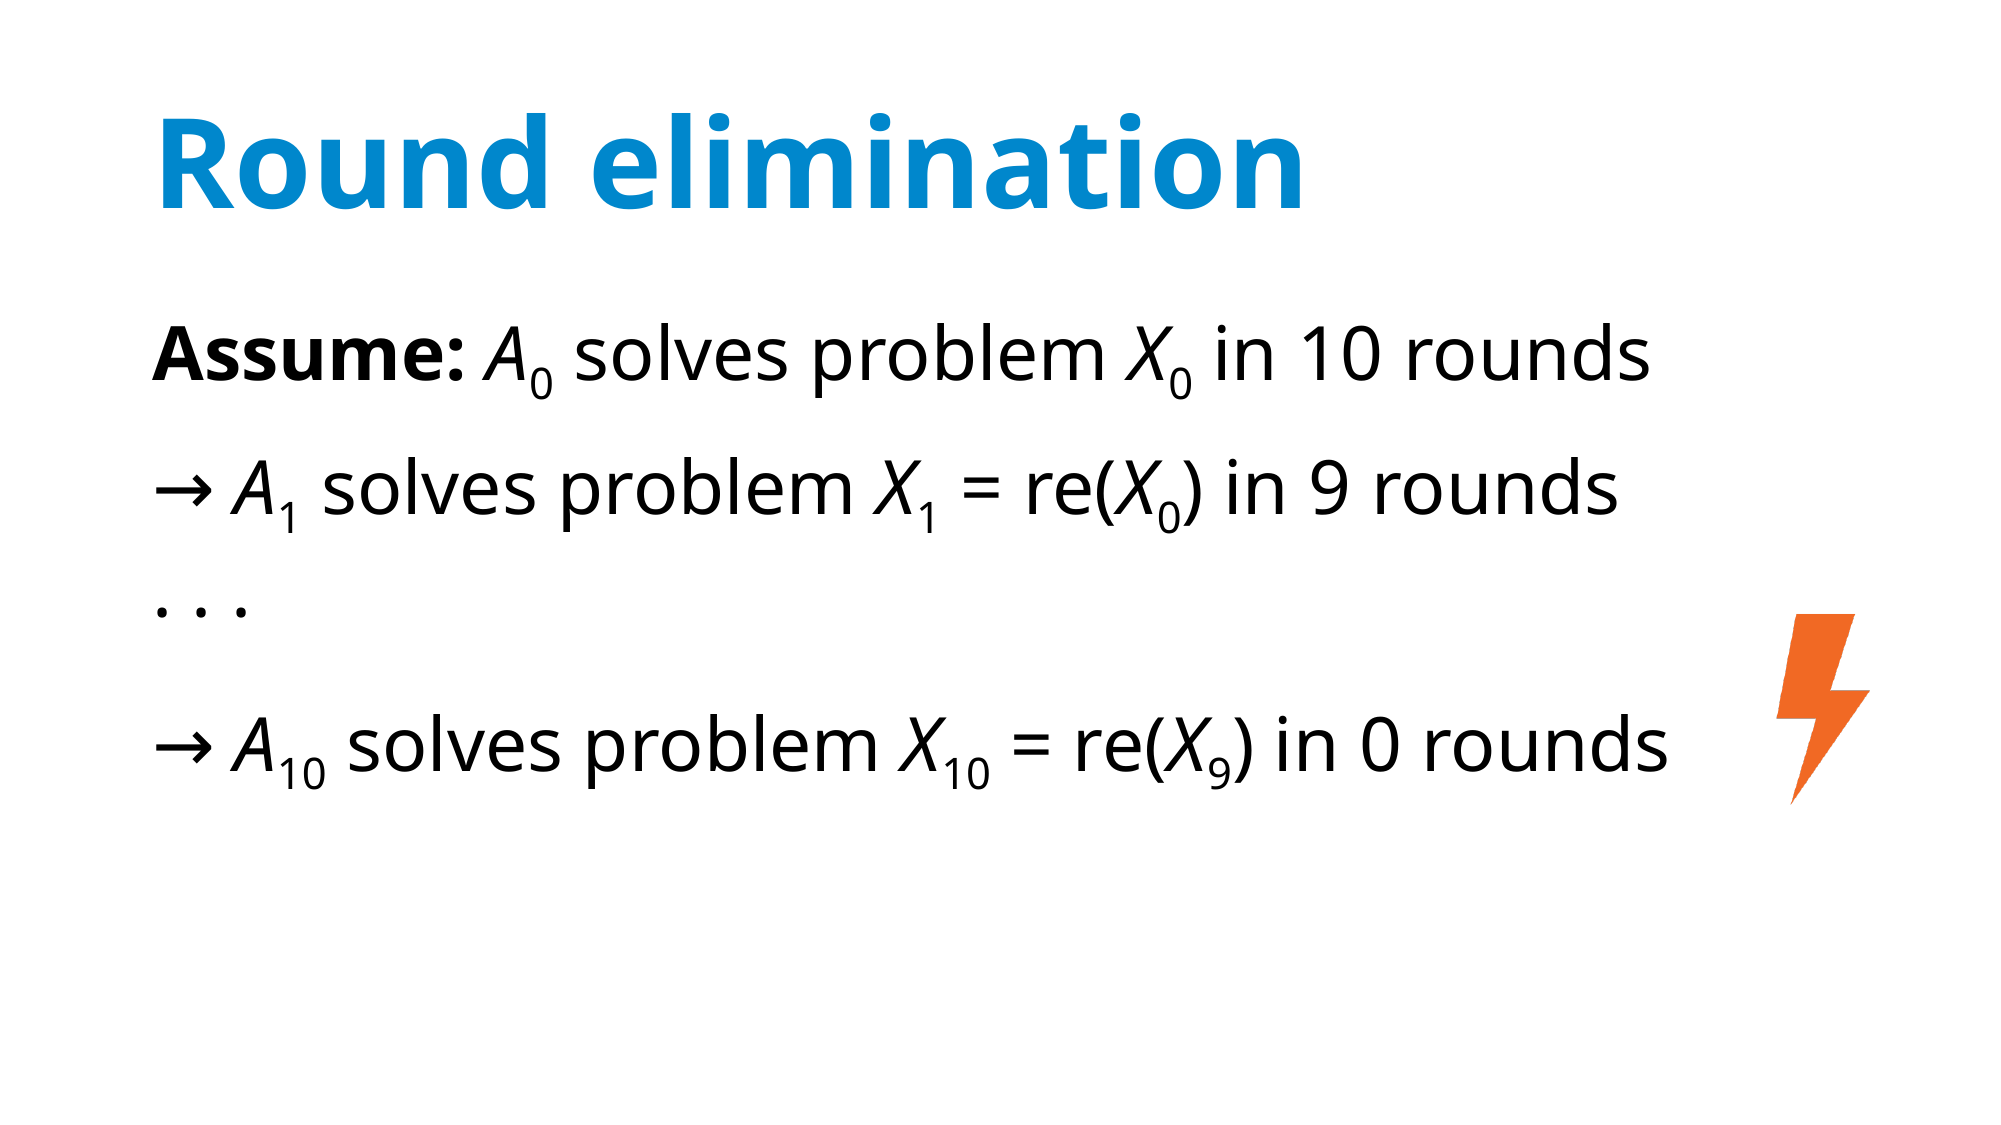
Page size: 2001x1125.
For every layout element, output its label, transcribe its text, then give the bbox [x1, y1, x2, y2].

picture [1711, 597, 1935, 821]
title Round elimination [137, 59, 1863, 278]
list Assume: A0 solves problem X0 in 10 rounds → A1 solves problem X1 = re(X0) in 9 rounds · · · → A10 solves problem X10 = re(X9) in 0 rounds [137, 299, 1863, 1014]
